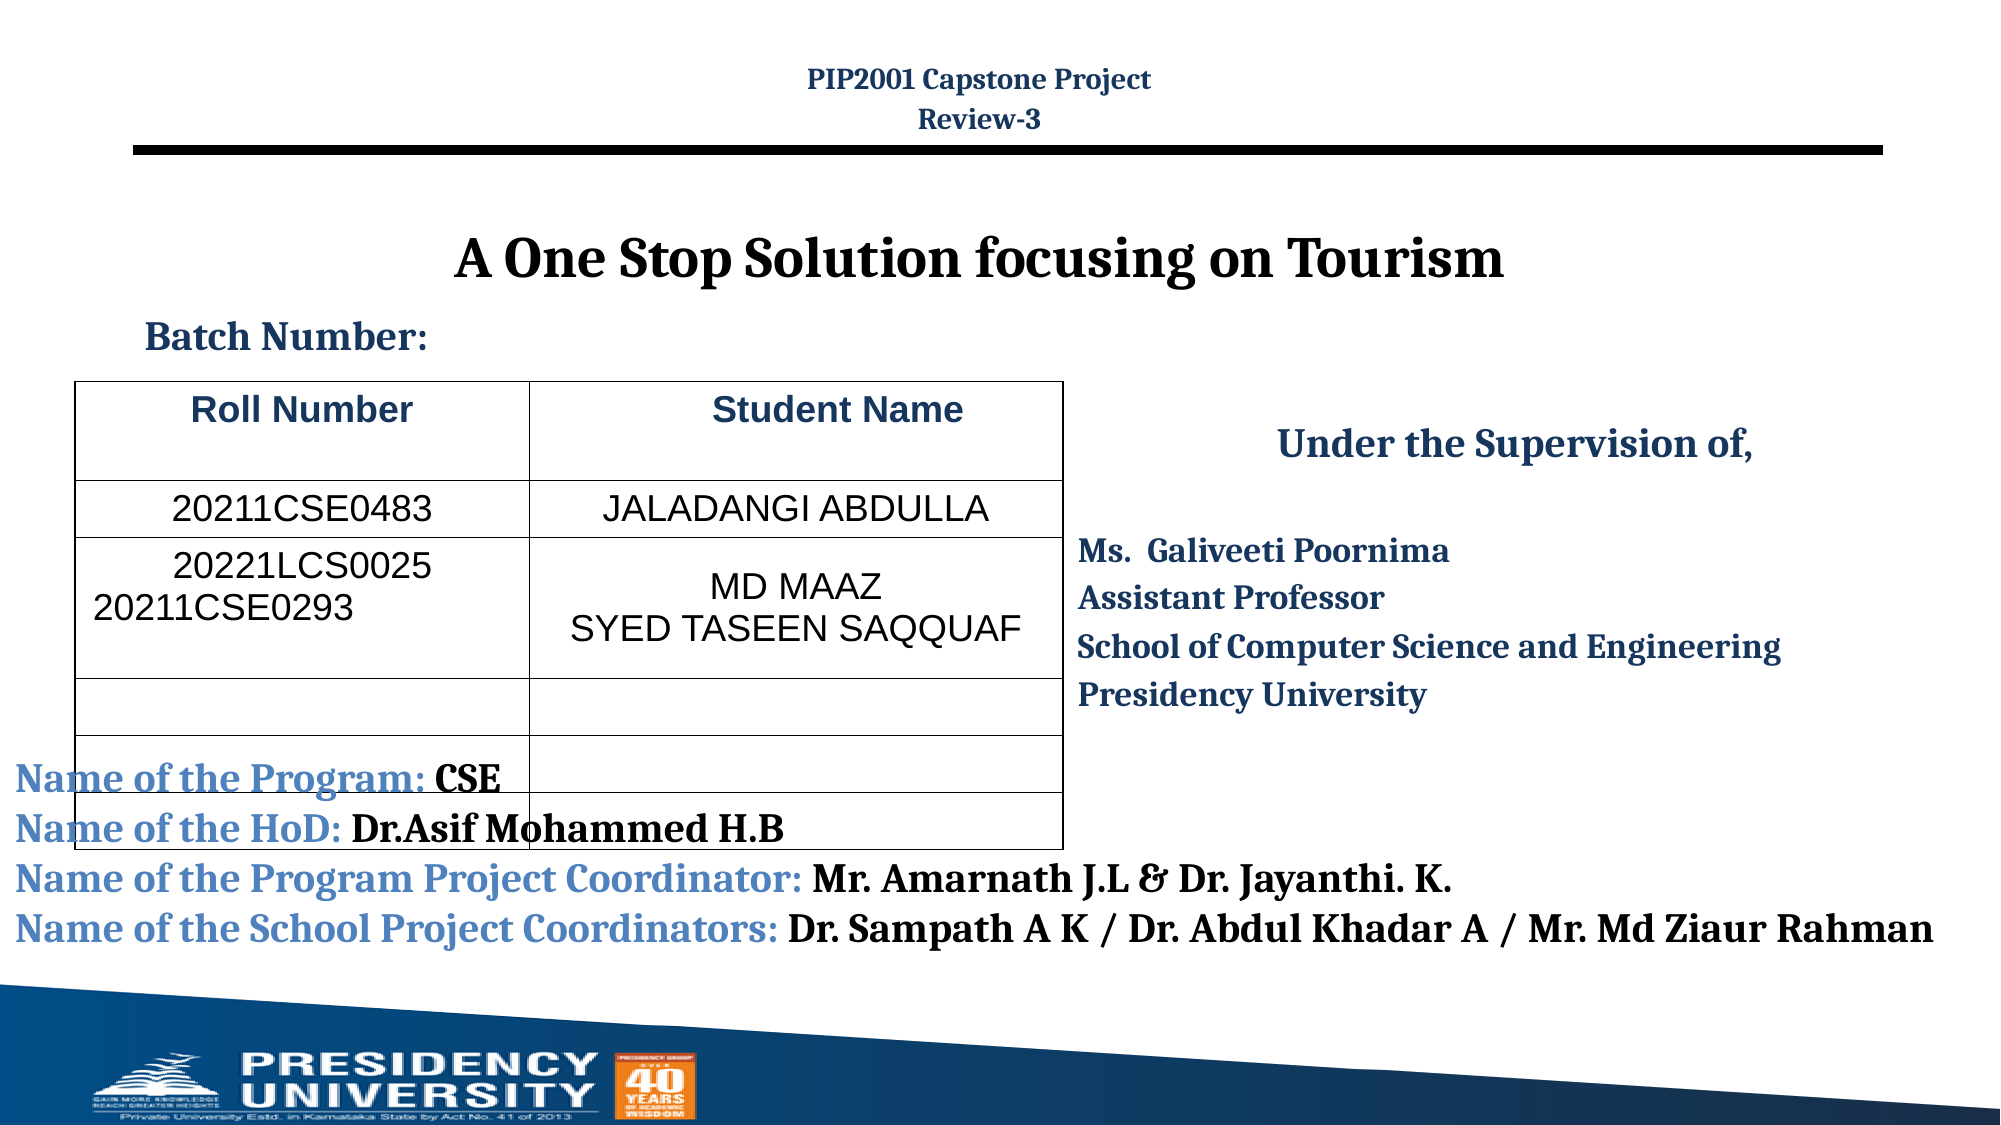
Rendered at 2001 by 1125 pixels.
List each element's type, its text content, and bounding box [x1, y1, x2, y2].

table_header Student Name [530, 382, 1062, 480]
table_cell [76, 736, 529, 743]
table_cell [530, 736, 1062, 743]
table_cell MD MAAZ SYED TASEEN SAQQUAF [530, 538, 1062, 678]
subtitle Batch Number: [129, 300, 675, 381]
text_box Name of the Program: CSE Name of the HoD: Dr.Asif Mohammed H.B Name of the Program Project Coordinator: Mr. Amarnath J.L & Dr. Jayanthi. K. Name of the School Project Coordinators: Dr. Sampath A K / Dr. Abdul Khadar A / Mr. Md Ziaur Rahman [0, 743, 2000, 1000]
table_cell 20211CSE0483 [76, 481, 529, 537]
text_box Under the Supervision of, Ms. Galiveeti Poornima Assistant Professor School of Computer Science and Engineering Presidency University [1062, 412, 1968, 743]
title A One Stop Solution focusing on Tourism [129, 175, 1830, 334]
table_cell [530, 679, 1062, 735]
picture [0, 1000, 2000, 1125]
table_cell JALADANGI ABDULLA [530, 481, 1062, 537]
table_cell [76, 679, 529, 735]
text_box PIP2001 Capstone Project Review-3 [653, 54, 1306, 146]
table_header Roll Number [76, 382, 529, 480]
table_cell 20221LCS0025 20211CSE0293 [76, 538, 529, 678]
